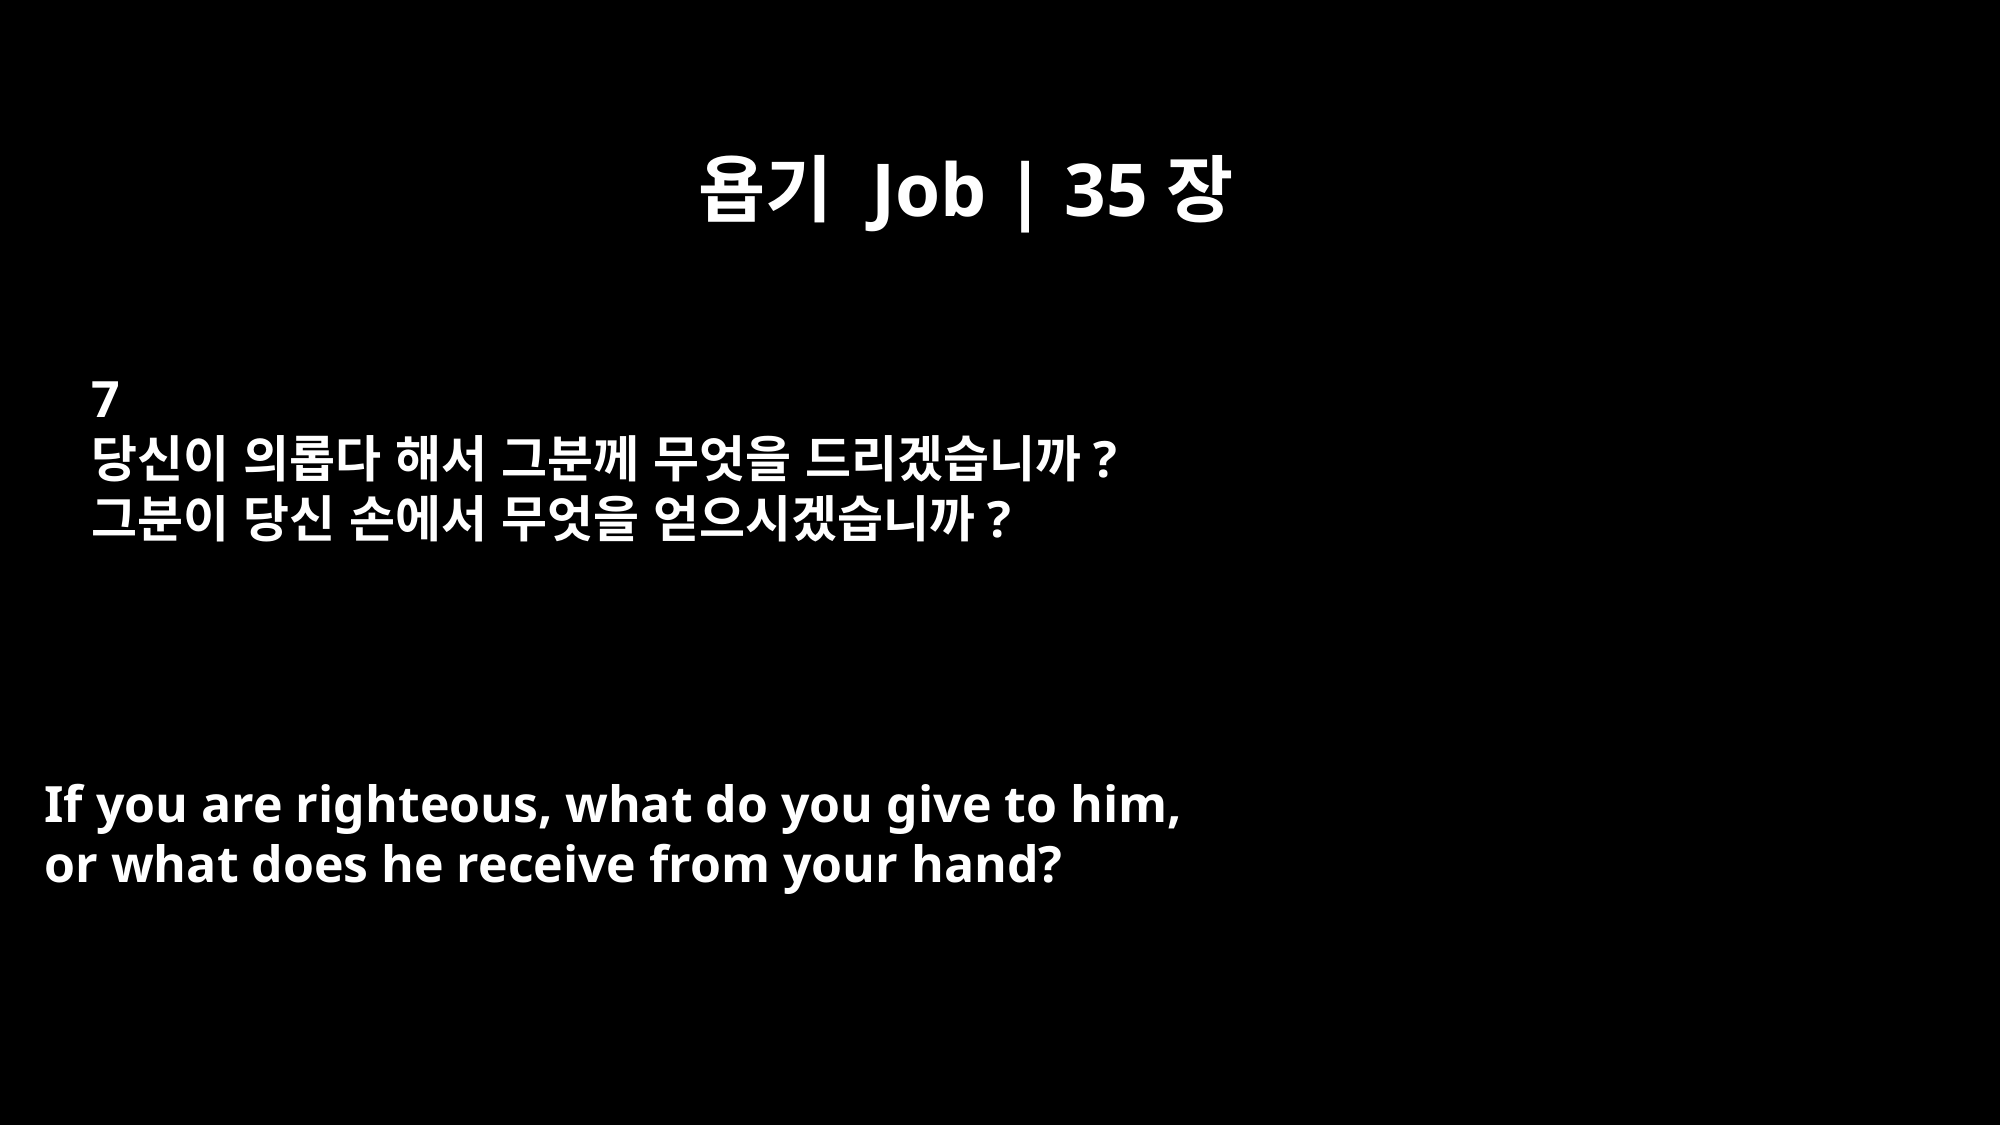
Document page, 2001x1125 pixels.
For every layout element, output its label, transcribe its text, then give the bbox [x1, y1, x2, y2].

text_box If you are righteous, what do you give to him, or what does he receive from your hand? [29, 764, 1210, 900]
text_box 욥기 Job | 35장 [683, 136, 1249, 239]
text_box 7 당신이 의롭다 해서 그분께 무엇을 드리겠습니까? 그분이 당신 손에서 무엇을 얻으시겠습니까? [76, 359, 1146, 555]
